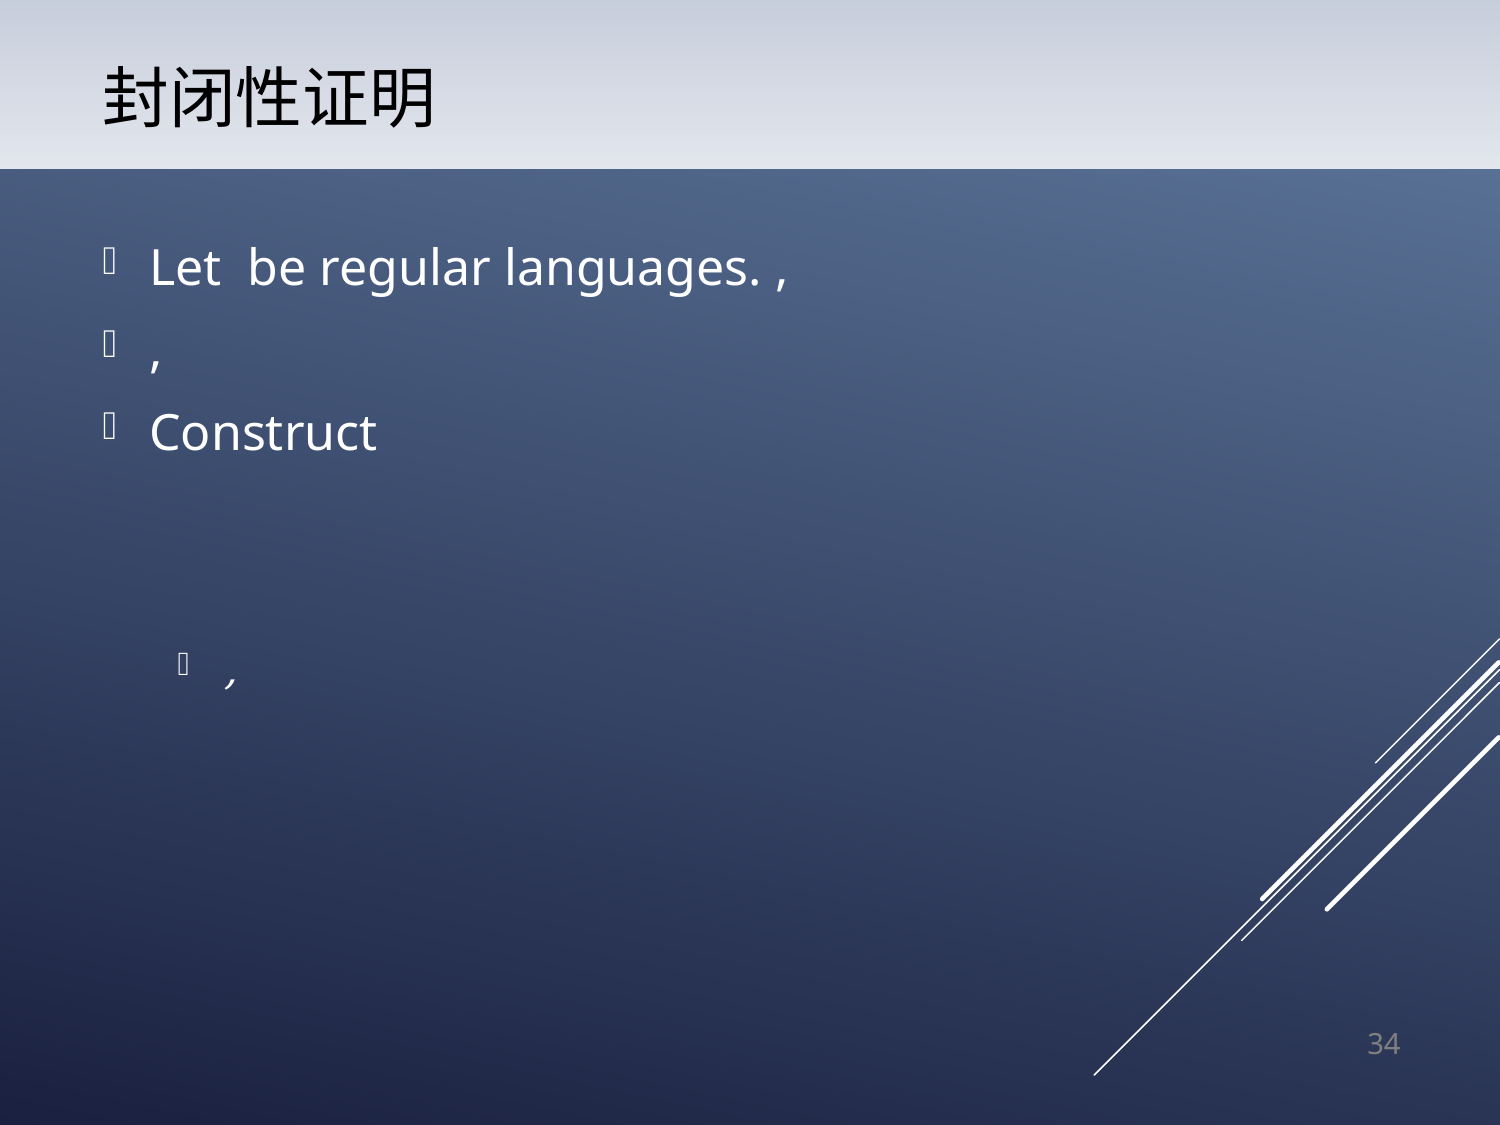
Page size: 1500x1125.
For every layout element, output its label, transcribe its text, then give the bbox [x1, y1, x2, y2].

slide_number 34 [1328, 1002, 1416, 1073]
